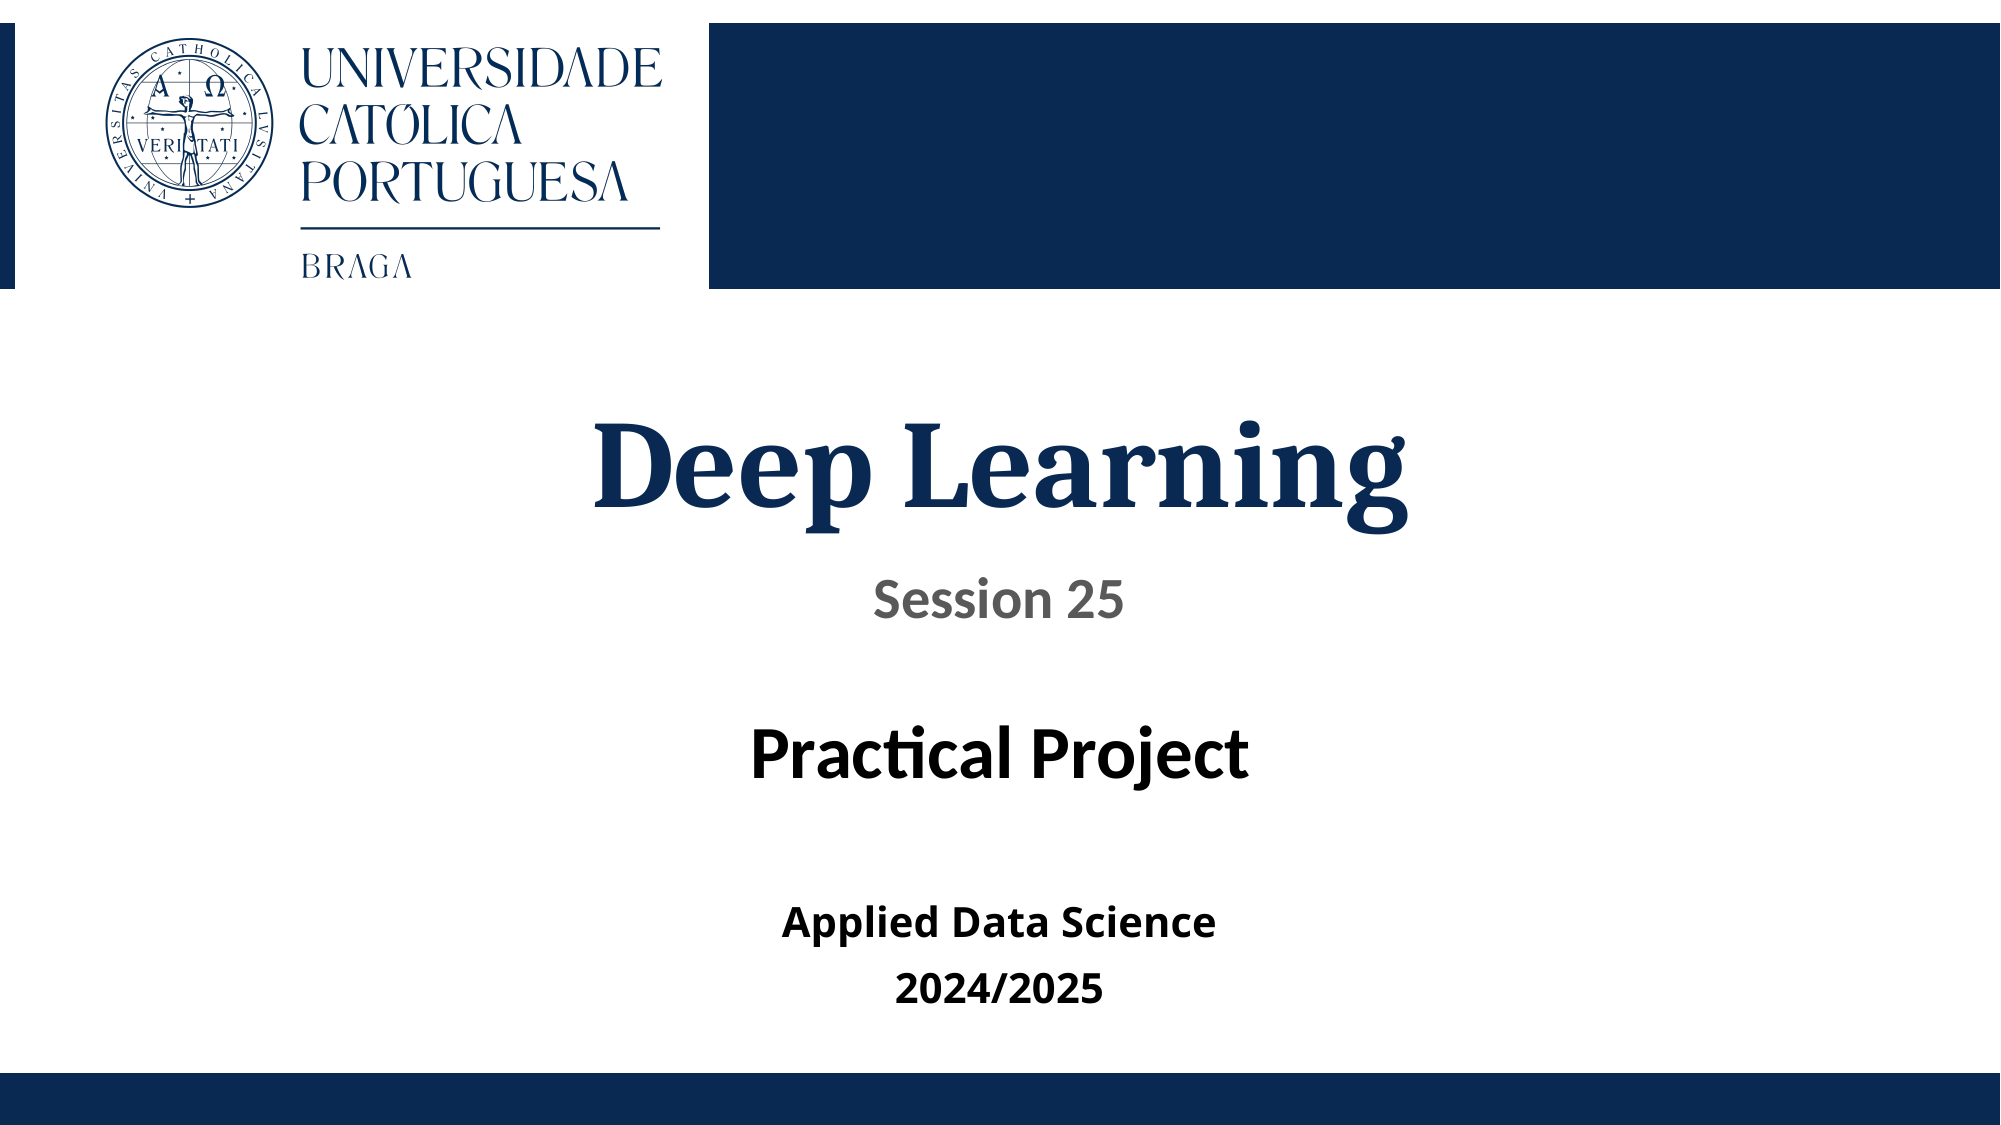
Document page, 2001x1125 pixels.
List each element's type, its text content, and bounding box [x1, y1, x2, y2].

text_box Practical Project [406, 696, 1595, 802]
picture [95, 20, 681, 293]
text_box Applied Data Science 2024/2025 [249, 821, 1750, 1073]
text_box [709, 23, 2000, 289]
text_box Deep Learning [92, 381, 1908, 553]
text_box [0, 1073, 2000, 1125]
text_box Session 25 [245, 553, 1755, 638]
text_box [0, 23, 15, 289]
